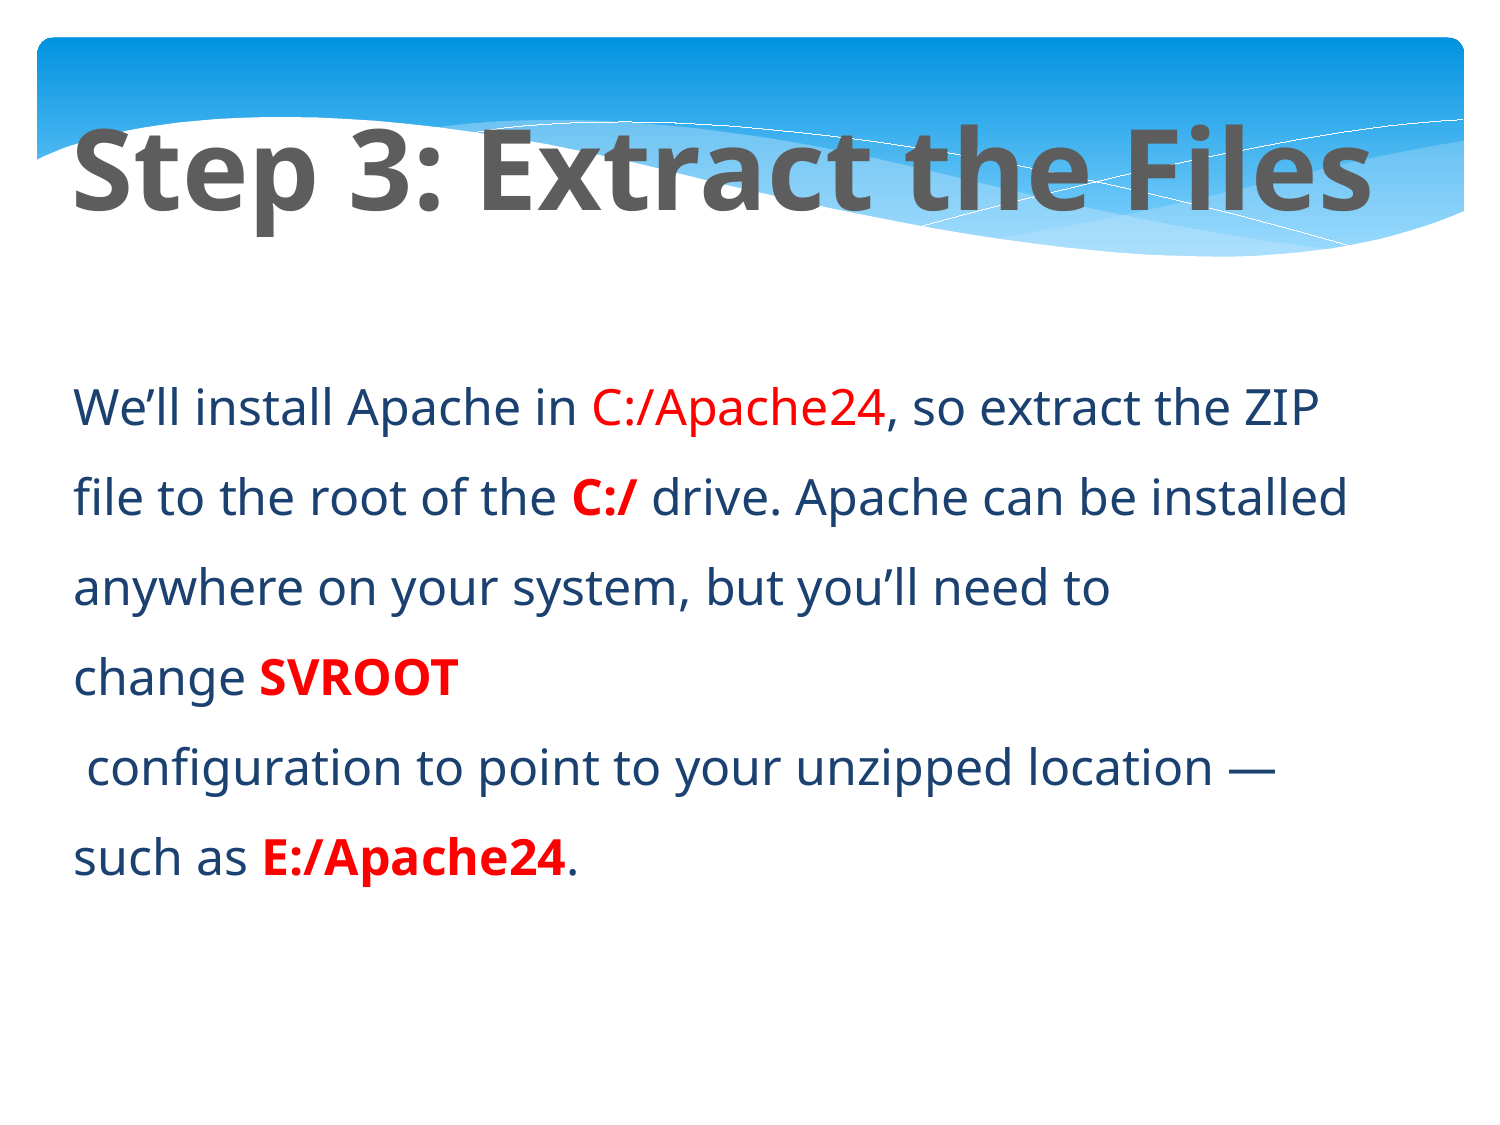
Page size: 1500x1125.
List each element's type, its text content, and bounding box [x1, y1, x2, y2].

text_box Step 3: Extract the Files [56, 89, 1391, 375]
text_box We’ll install Apache in C:/Apache24, so extract the ZIP file to the root of the C:/ drive. Apache can be installed anywhere on your system, but you’ll need to change SVROOT configuration to point to your unzipped location — such as E:/Apache24. [58, 338, 1388, 893]
